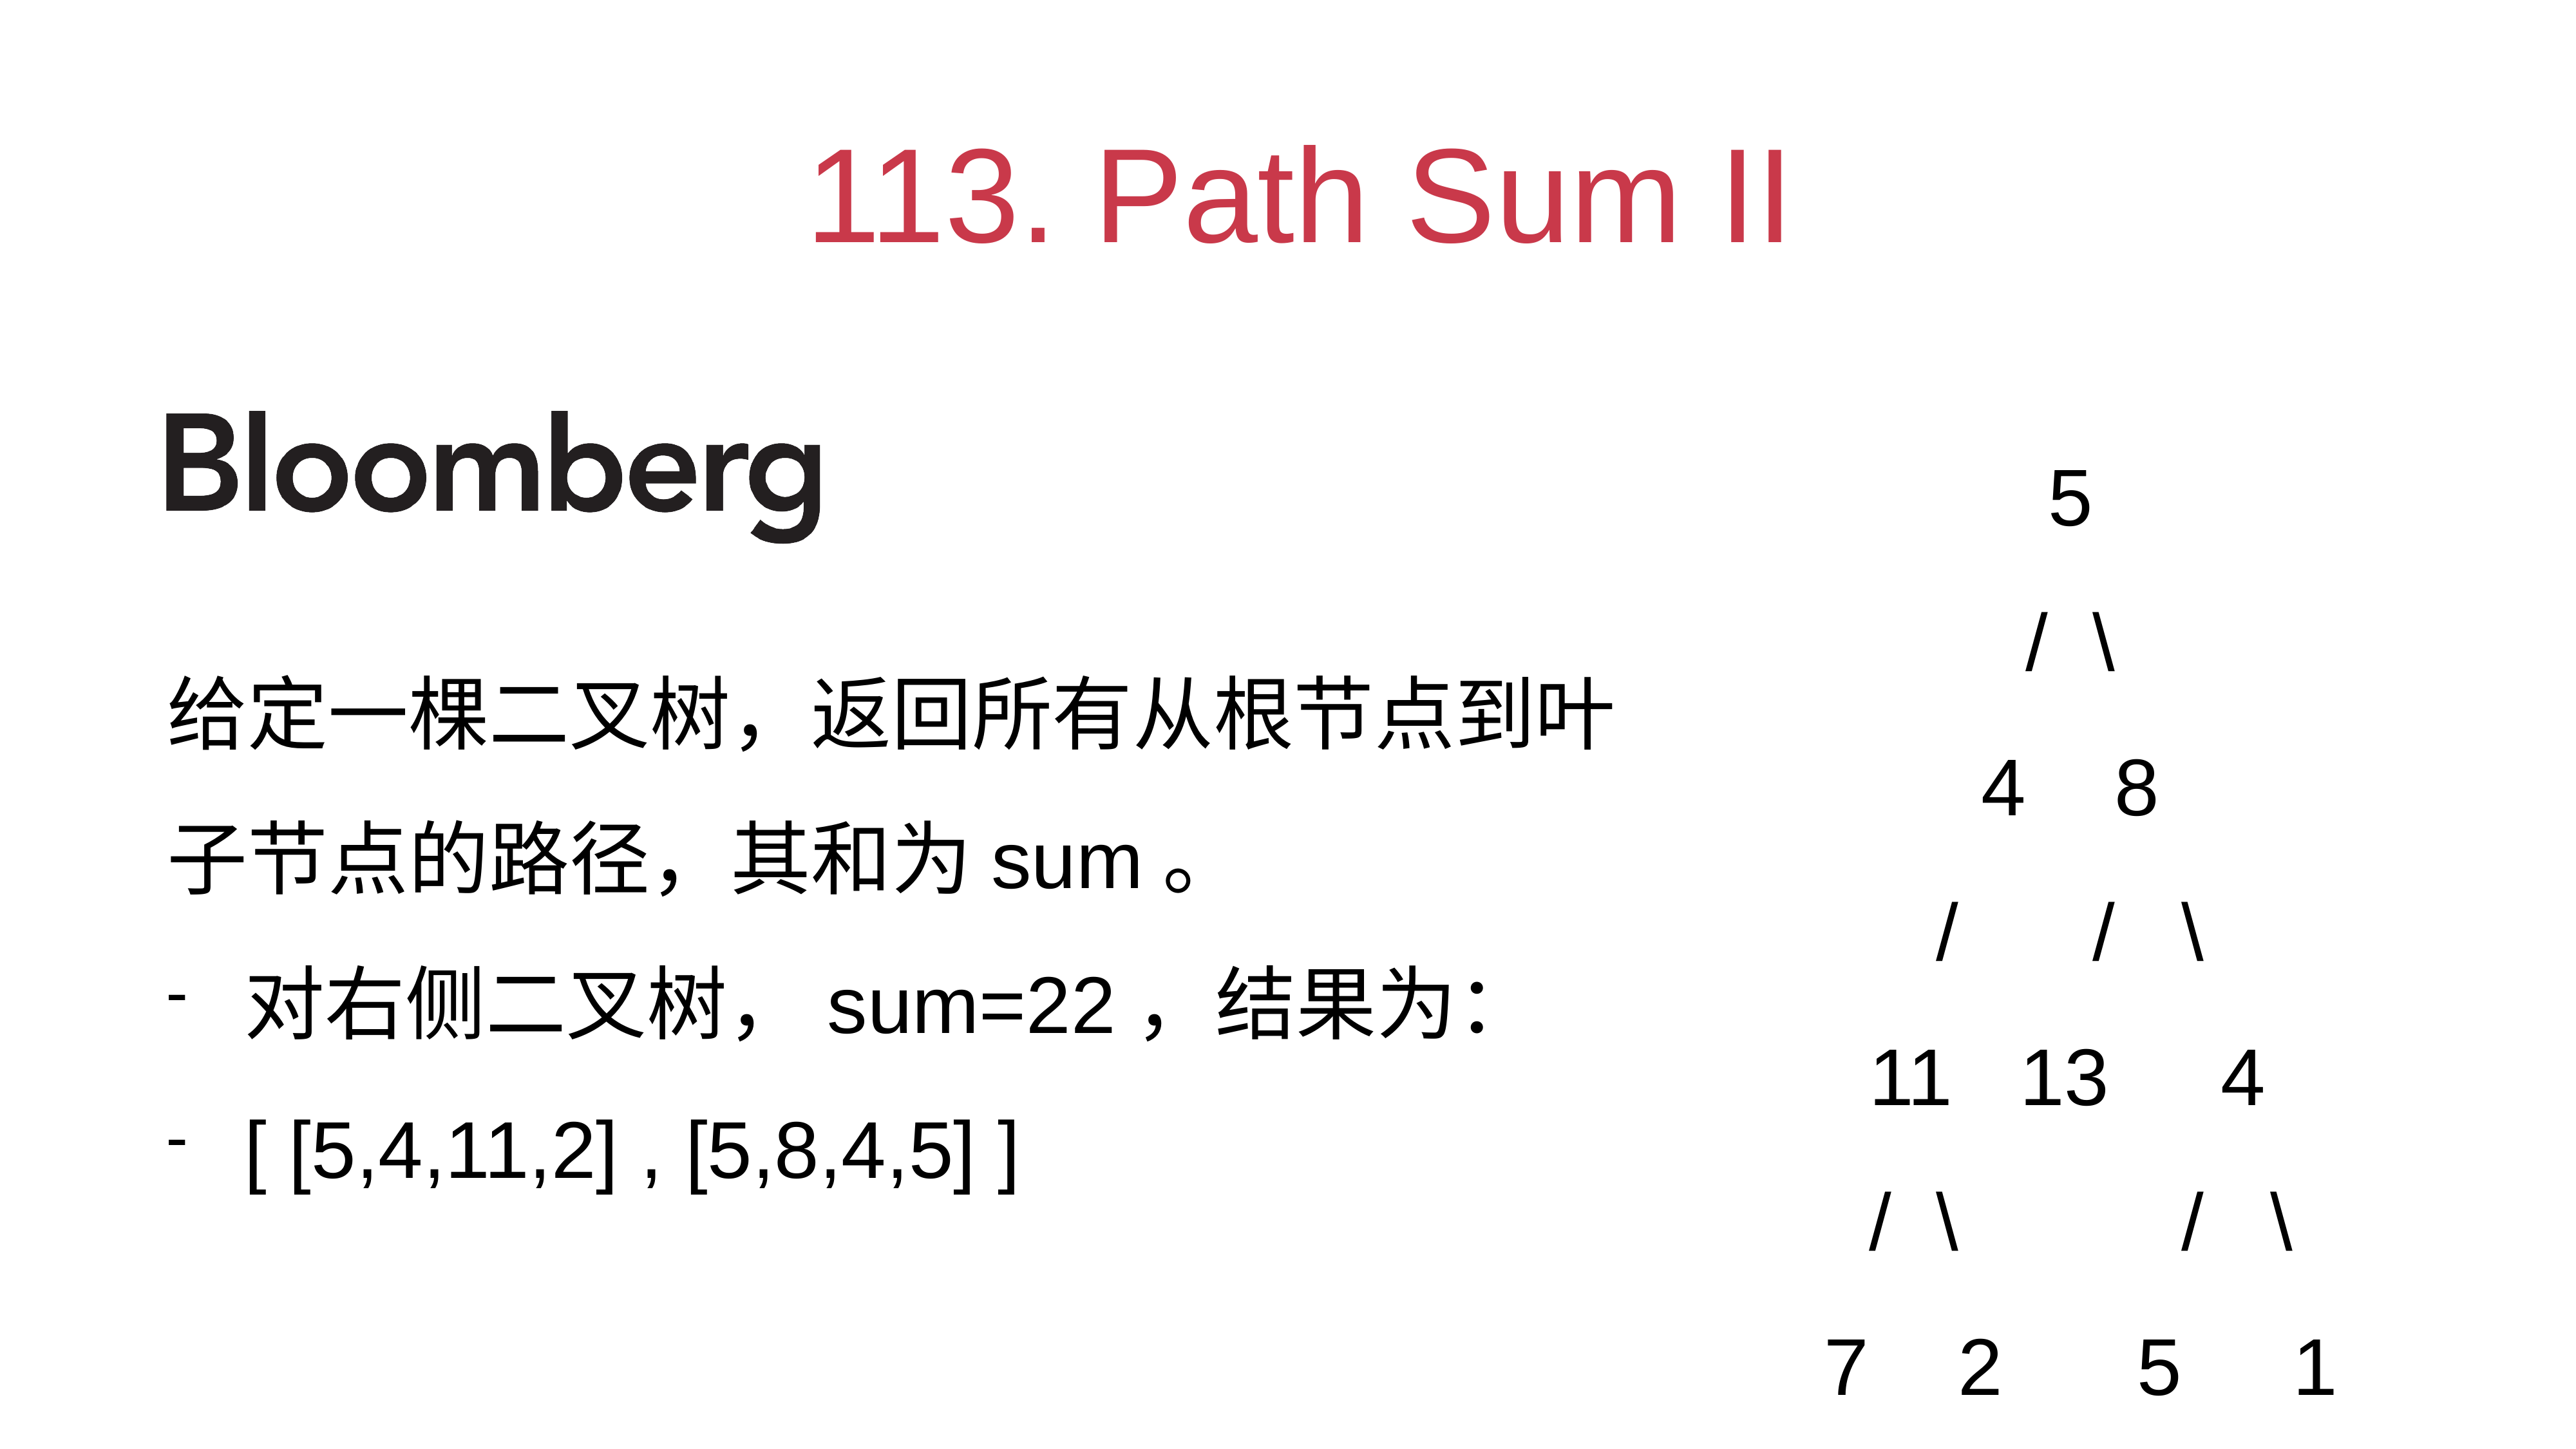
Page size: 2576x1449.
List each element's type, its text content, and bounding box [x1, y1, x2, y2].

picture [166, 411, 825, 549]
text_box 给定一棵二叉树，返回所有从根节点到叶子节点的路径，其和为sum。 对右侧二叉树，sum=22，结果为： [ [5,4,11,2] , [5,8,4,5] ] [162, 609, 1673, 1200]
text_box 5 / \ 4 8 / / \ 11 13 4 / \ / \ 7 2 5 1 [1729, 392, 2459, 1417]
title 113. Path Sum II [187, 60, 2389, 276]
